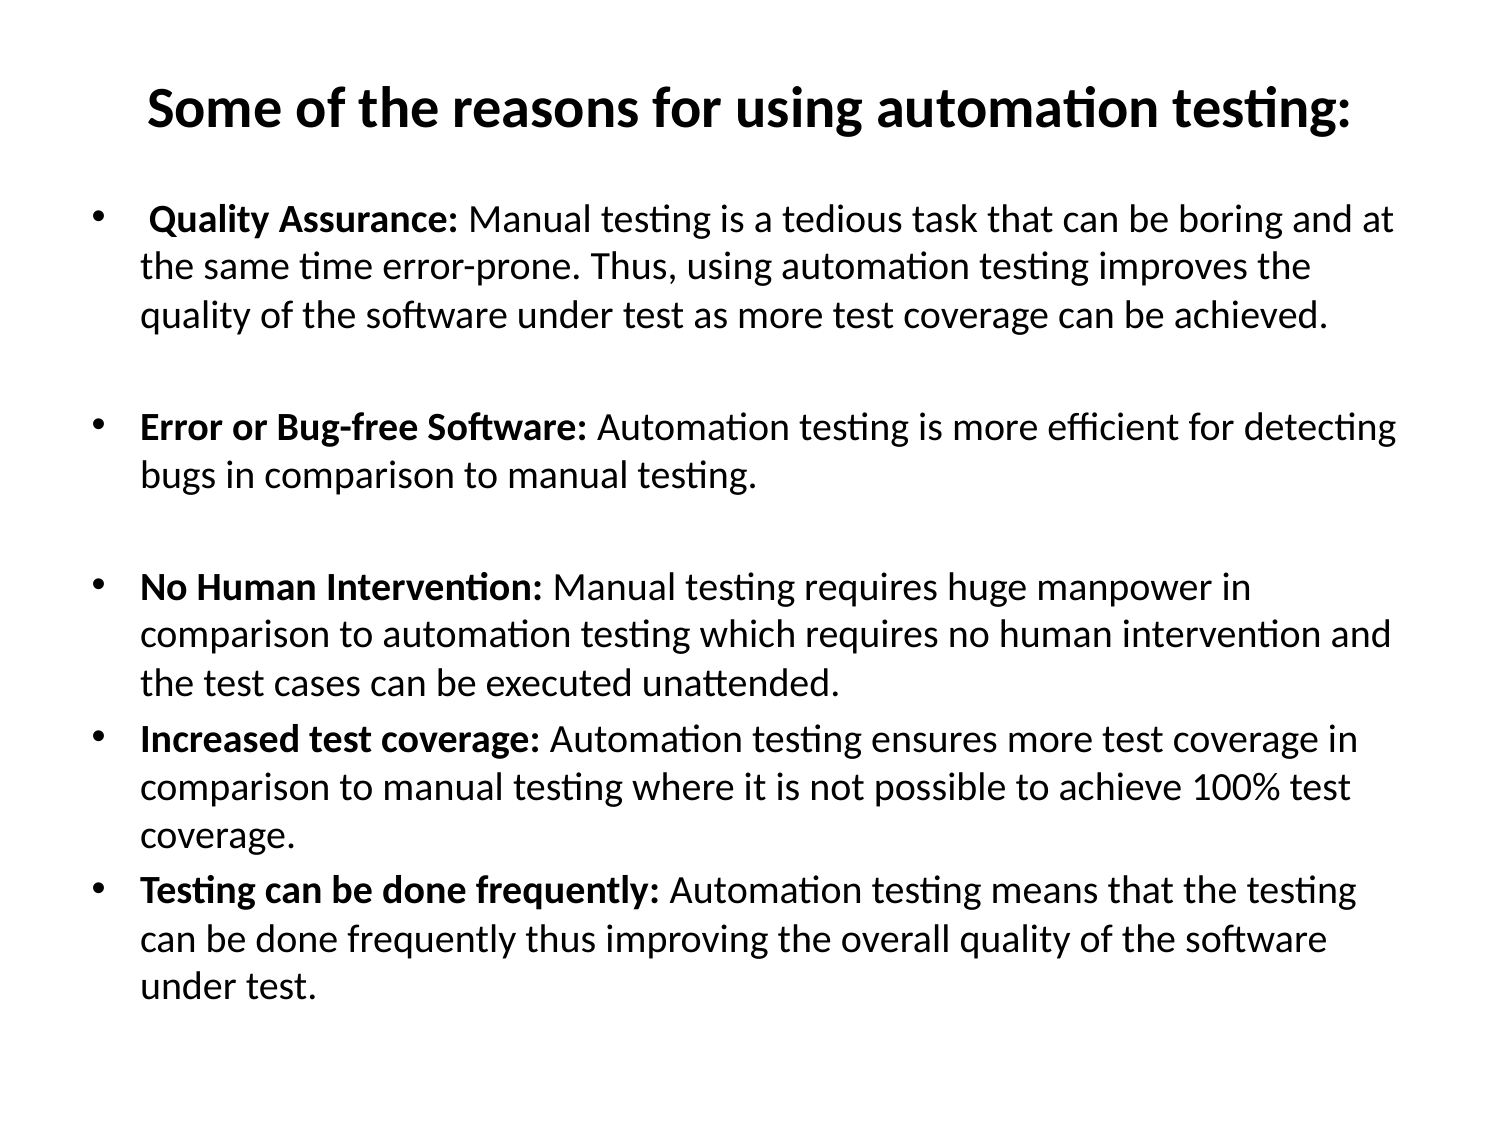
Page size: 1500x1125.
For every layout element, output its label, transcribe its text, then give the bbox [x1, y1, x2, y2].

list Quality Assurance: Manual testing is a tedious task that can be boring and at the same time error-prone. Thus, using automation testing improves the quality of the software under test as more test coverage can be achieved. Error or Bug-free Software: Automation testing is more efficient for detecting bugs in comparison to manual testing. No Human Intervention: Manual testing requires huge manpower in comparison to automation testing which requires no human intervention and the test cases can be executed unattended. Increased test coverage: Automation testing ensures more test coverage in comparison to manual testing where it is not possible to achieve 100% test coverage. Testing can be done frequently: Automation testing means that the testing can be done frequently thus improving the overall quality of the software under test. [76, 184, 1427, 1035]
title Some of the reasons for using automation testing: [75, 45, 1425, 233]
